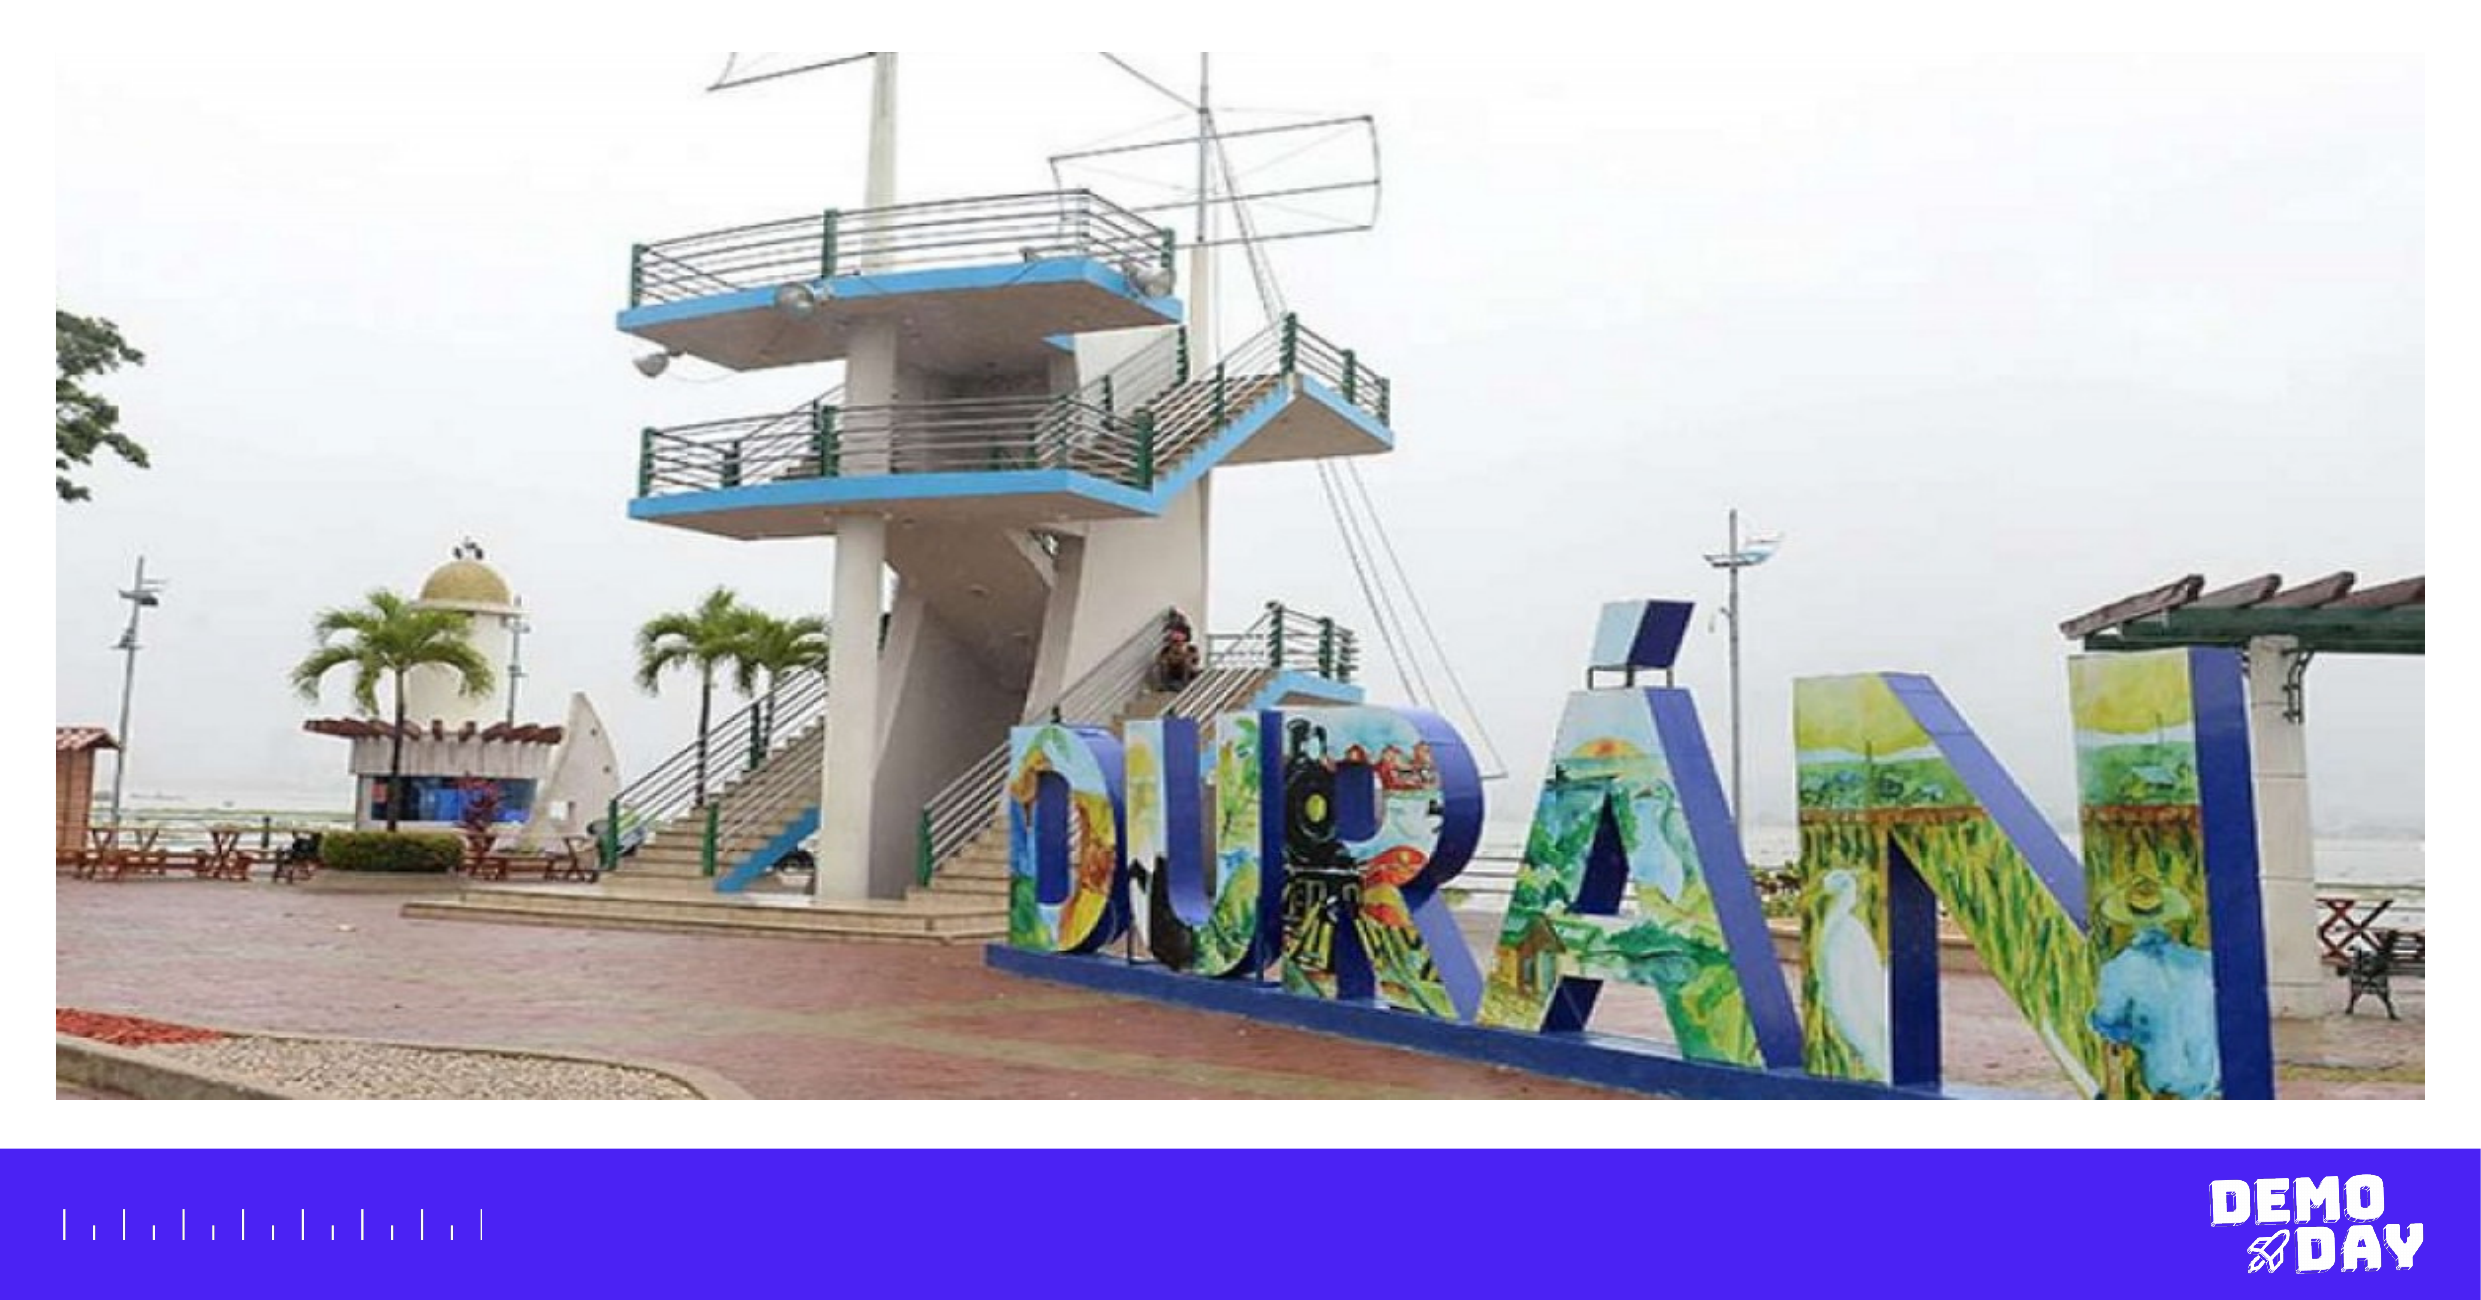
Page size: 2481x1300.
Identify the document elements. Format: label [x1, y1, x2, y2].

text_box [291, 1148, 2481, 1300]
picture [55, 52, 2425, 1300]
picture [2208, 1171, 2425, 1291]
text_box [0, 1148, 252, 1300]
